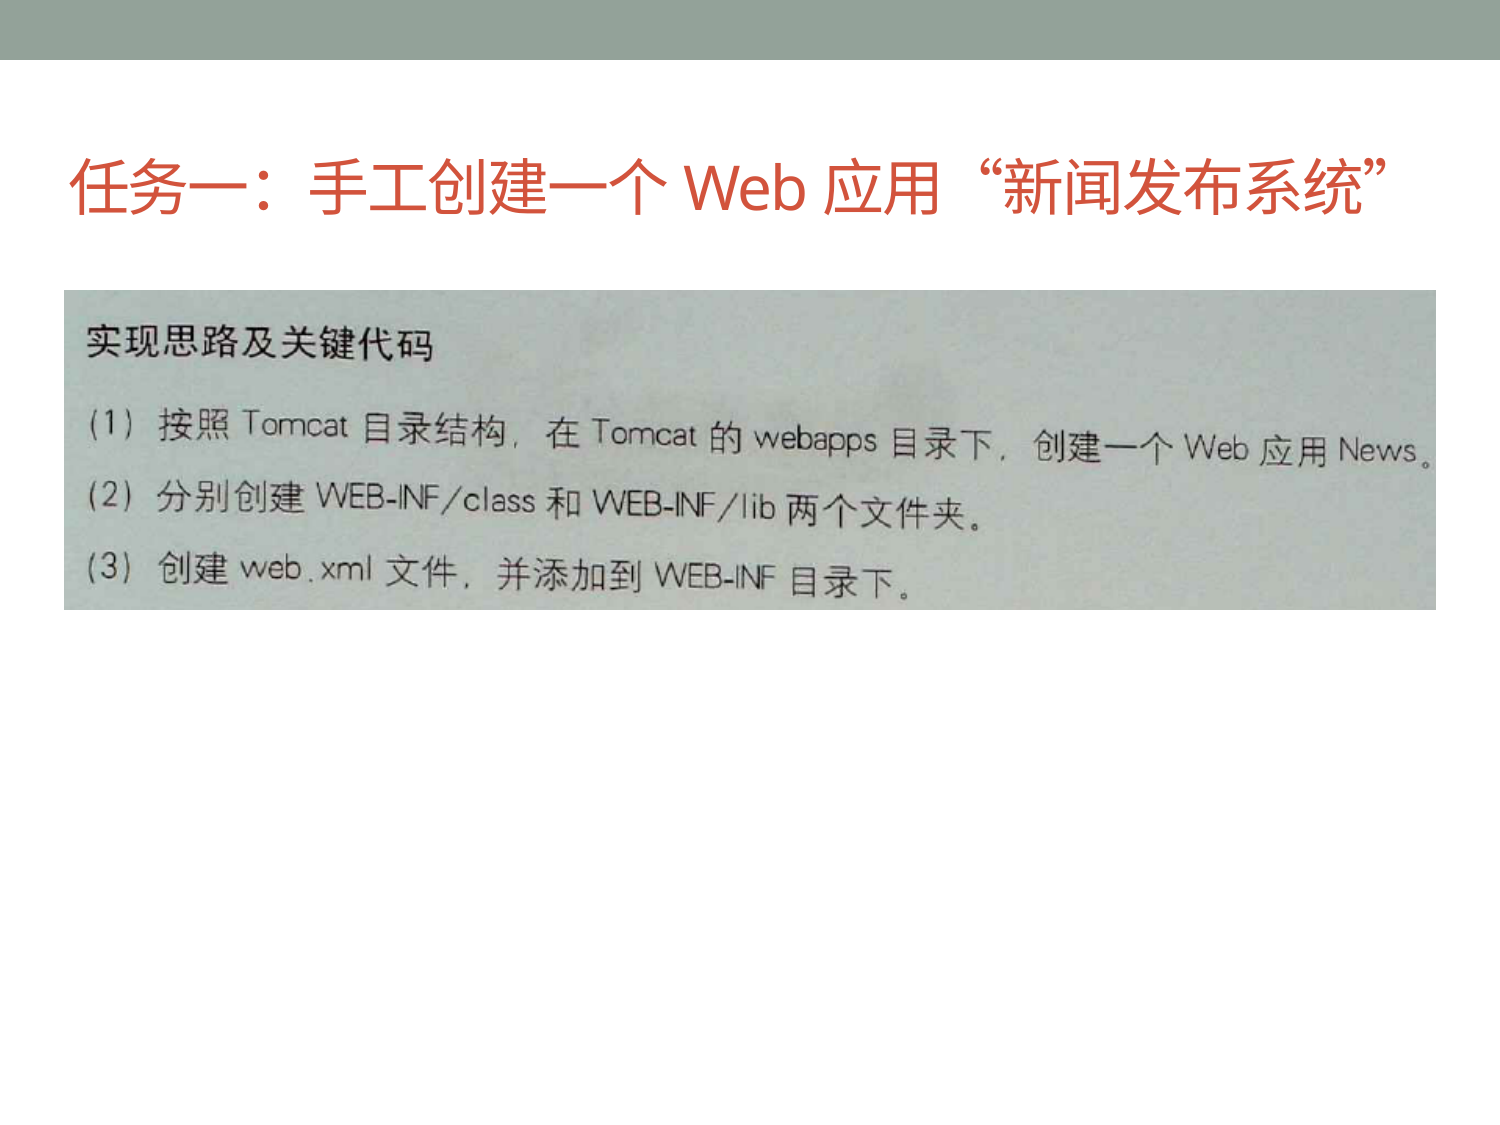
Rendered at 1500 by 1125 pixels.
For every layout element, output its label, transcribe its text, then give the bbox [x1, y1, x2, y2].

title 任务一：手工创建一个Web应用“新闻发布系统” [53, 104, 1461, 268]
picture [64, 290, 1436, 610]
